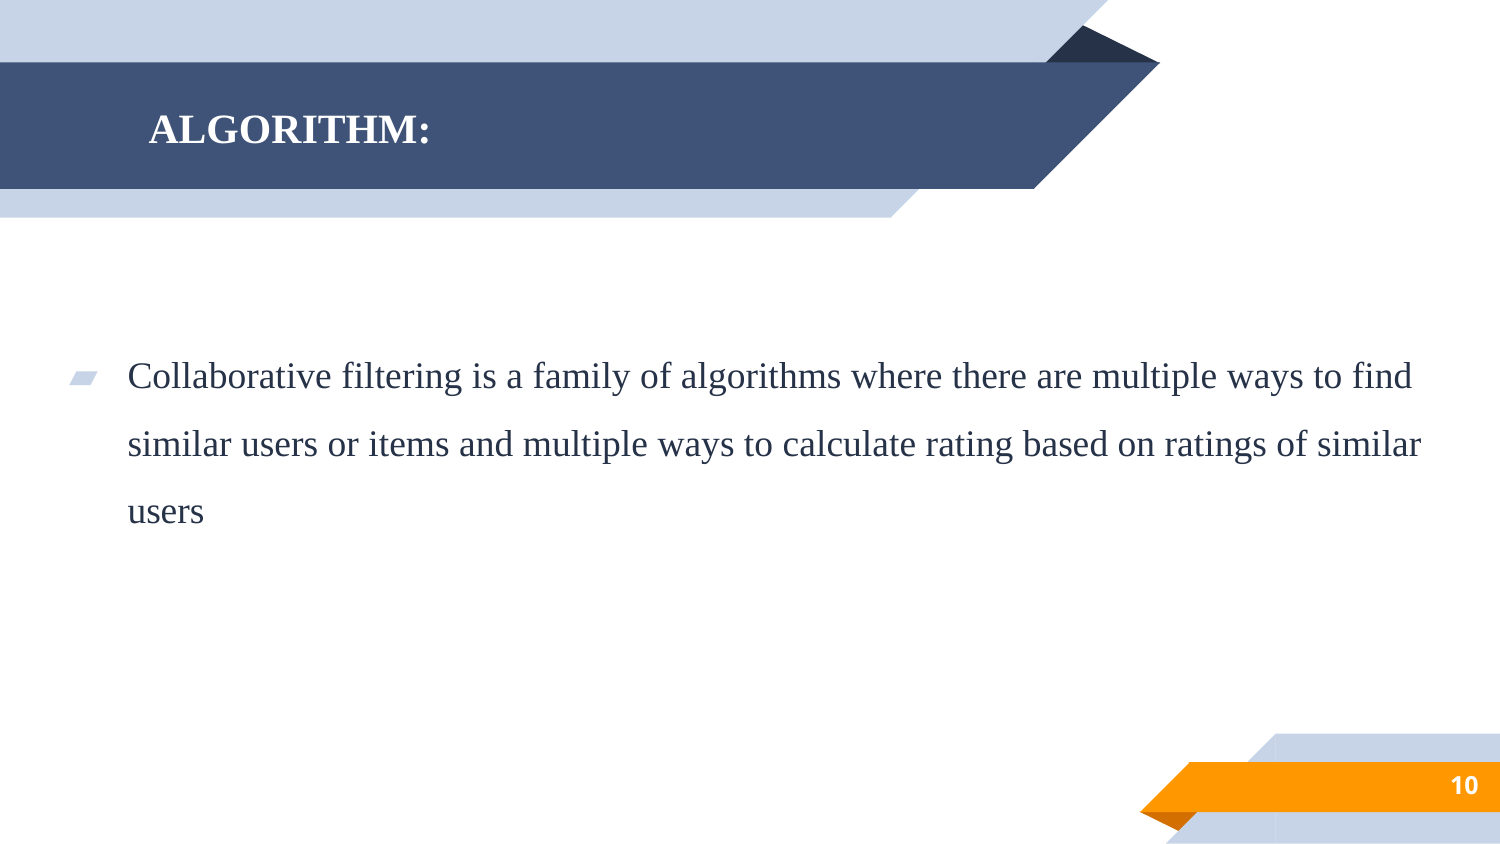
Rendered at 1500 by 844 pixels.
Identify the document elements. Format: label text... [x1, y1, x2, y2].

list Collaborative filtering is a family of algorithms where there are multiple ways to find similar users or items and multiple ways to calculate rating based on ratings of similar users [37, 313, 1463, 761]
slide_number 10 [1249, 760, 1494, 813]
title ALGORITHM: [133, 64, 997, 190]
